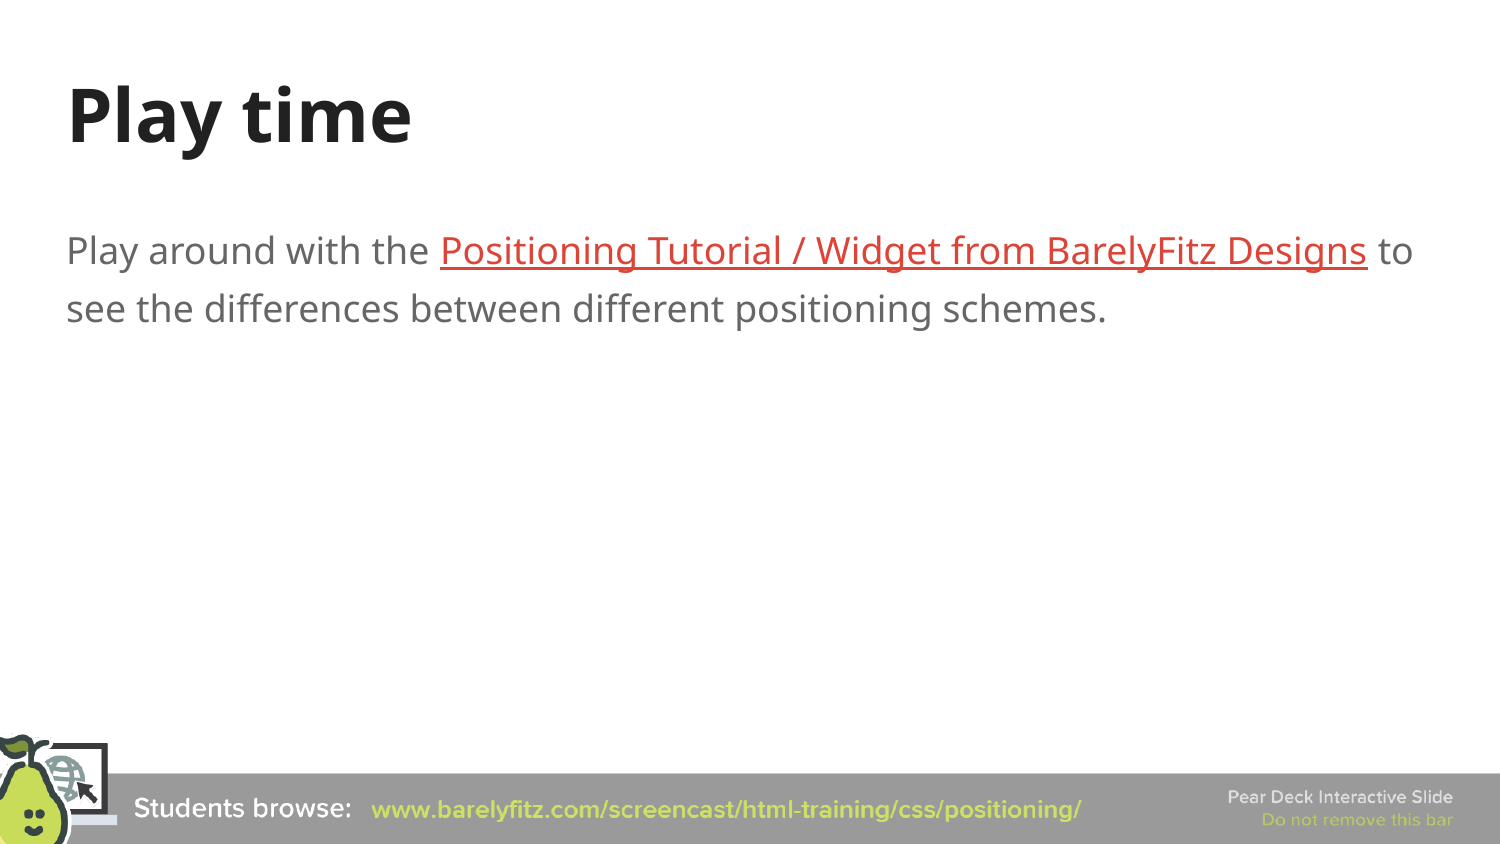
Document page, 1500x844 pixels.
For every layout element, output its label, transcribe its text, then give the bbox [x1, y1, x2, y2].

title Play time [51, 48, 1449, 180]
list Play around with the Positioning Tutorial / Widget from BarelyFitz Designs to see the differences between different positioning schemes. [51, 201, 1449, 724]
picture [0, 726, 1500, 844]
